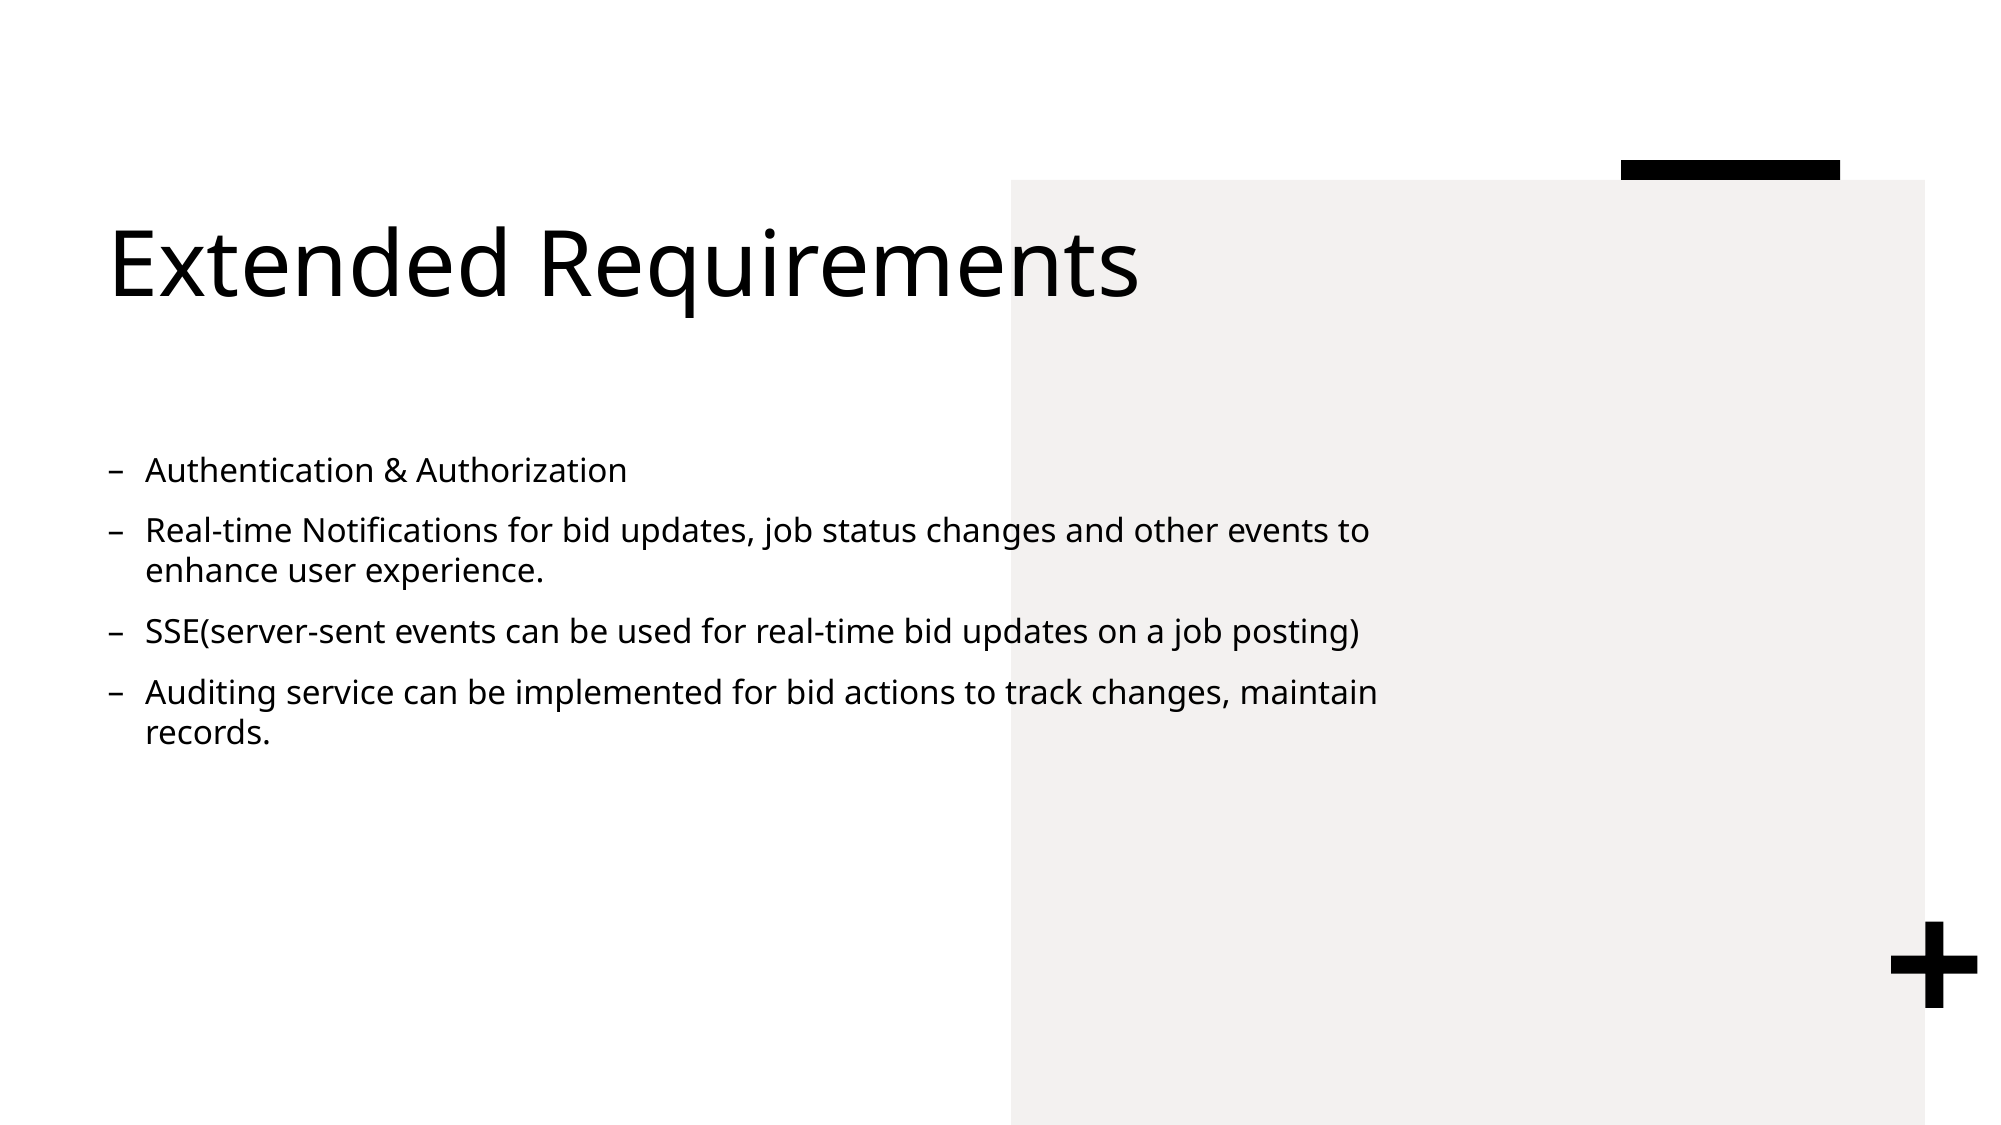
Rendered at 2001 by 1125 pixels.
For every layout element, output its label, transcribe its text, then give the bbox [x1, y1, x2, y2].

title Extended Requirements [92, 197, 1449, 435]
list Authentication & Authorization Real-time Notifications for bid updates, job status changes and other events to enhance user experience. SSE(server-sent events can be used for real-time bid updates on a job posting) Auditing service can be implemented for bid actions to track changes, maintain records. [92, 441, 1449, 965]
